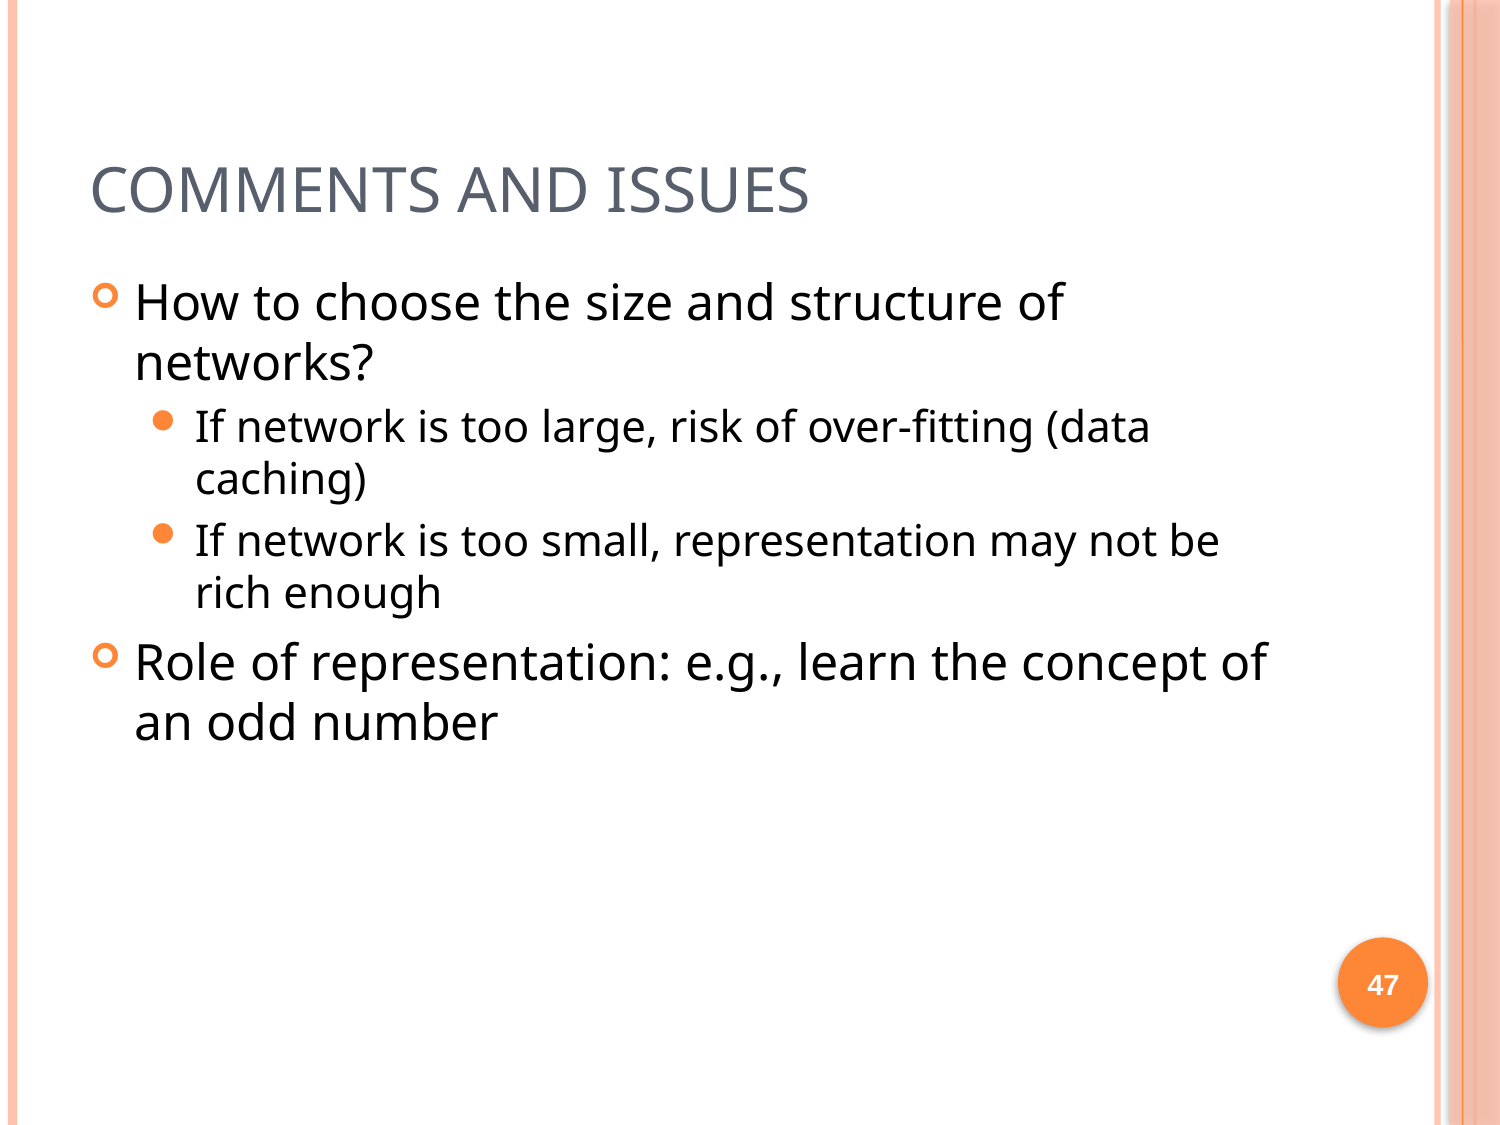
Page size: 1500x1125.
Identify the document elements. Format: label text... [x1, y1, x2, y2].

title Comments and Issues [75, 45, 1300, 233]
slide_number 47 [1333, 940, 1434, 1027]
list How to choose the size and structure of networks? If network is too large, risk of over-fitting (data caching) If network is too small, representation may not be rich enough Role of representation: e.g., learn the concept of an odd number [75, 262, 1300, 1062]
